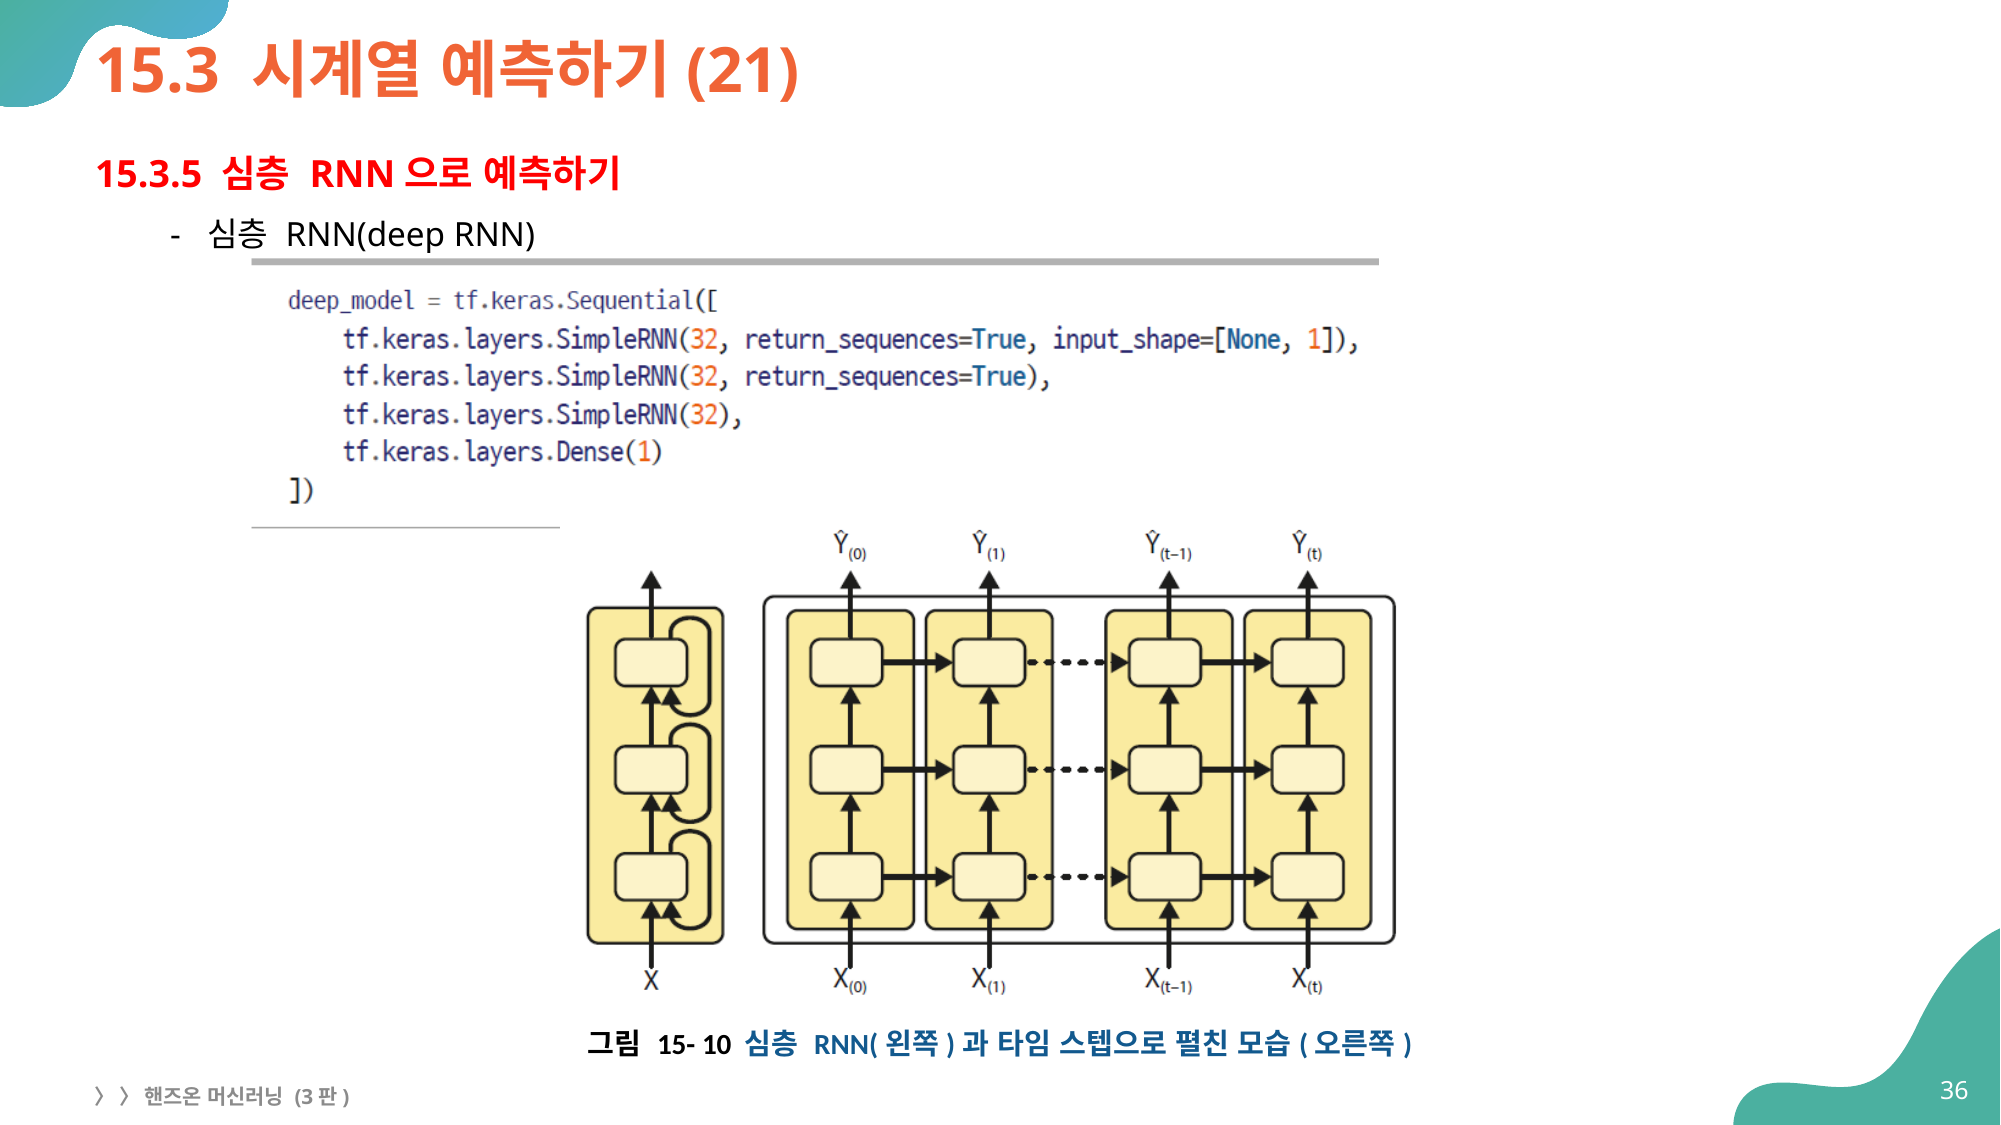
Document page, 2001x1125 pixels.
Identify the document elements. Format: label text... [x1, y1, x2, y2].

slide_number 36 [1917, 1061, 1984, 1122]
picture [249, 253, 1440, 1008]
text_box 그림 15- 10 심층 RNN(왼쪽)과 타임 스텝으로 펼친 모습(오른쪽) [498, 1017, 1501, 1068]
title 15.3 시계열 예측하기(21) [79, 17, 1931, 128]
footer 〉 〉 핸즈온 머신러닝 (3판) [79, 1078, 755, 1114]
list 15.3.5 심층 RNN으로 예측하기 심층 RNN(deep RNN) [79, 133, 1931, 1035]
